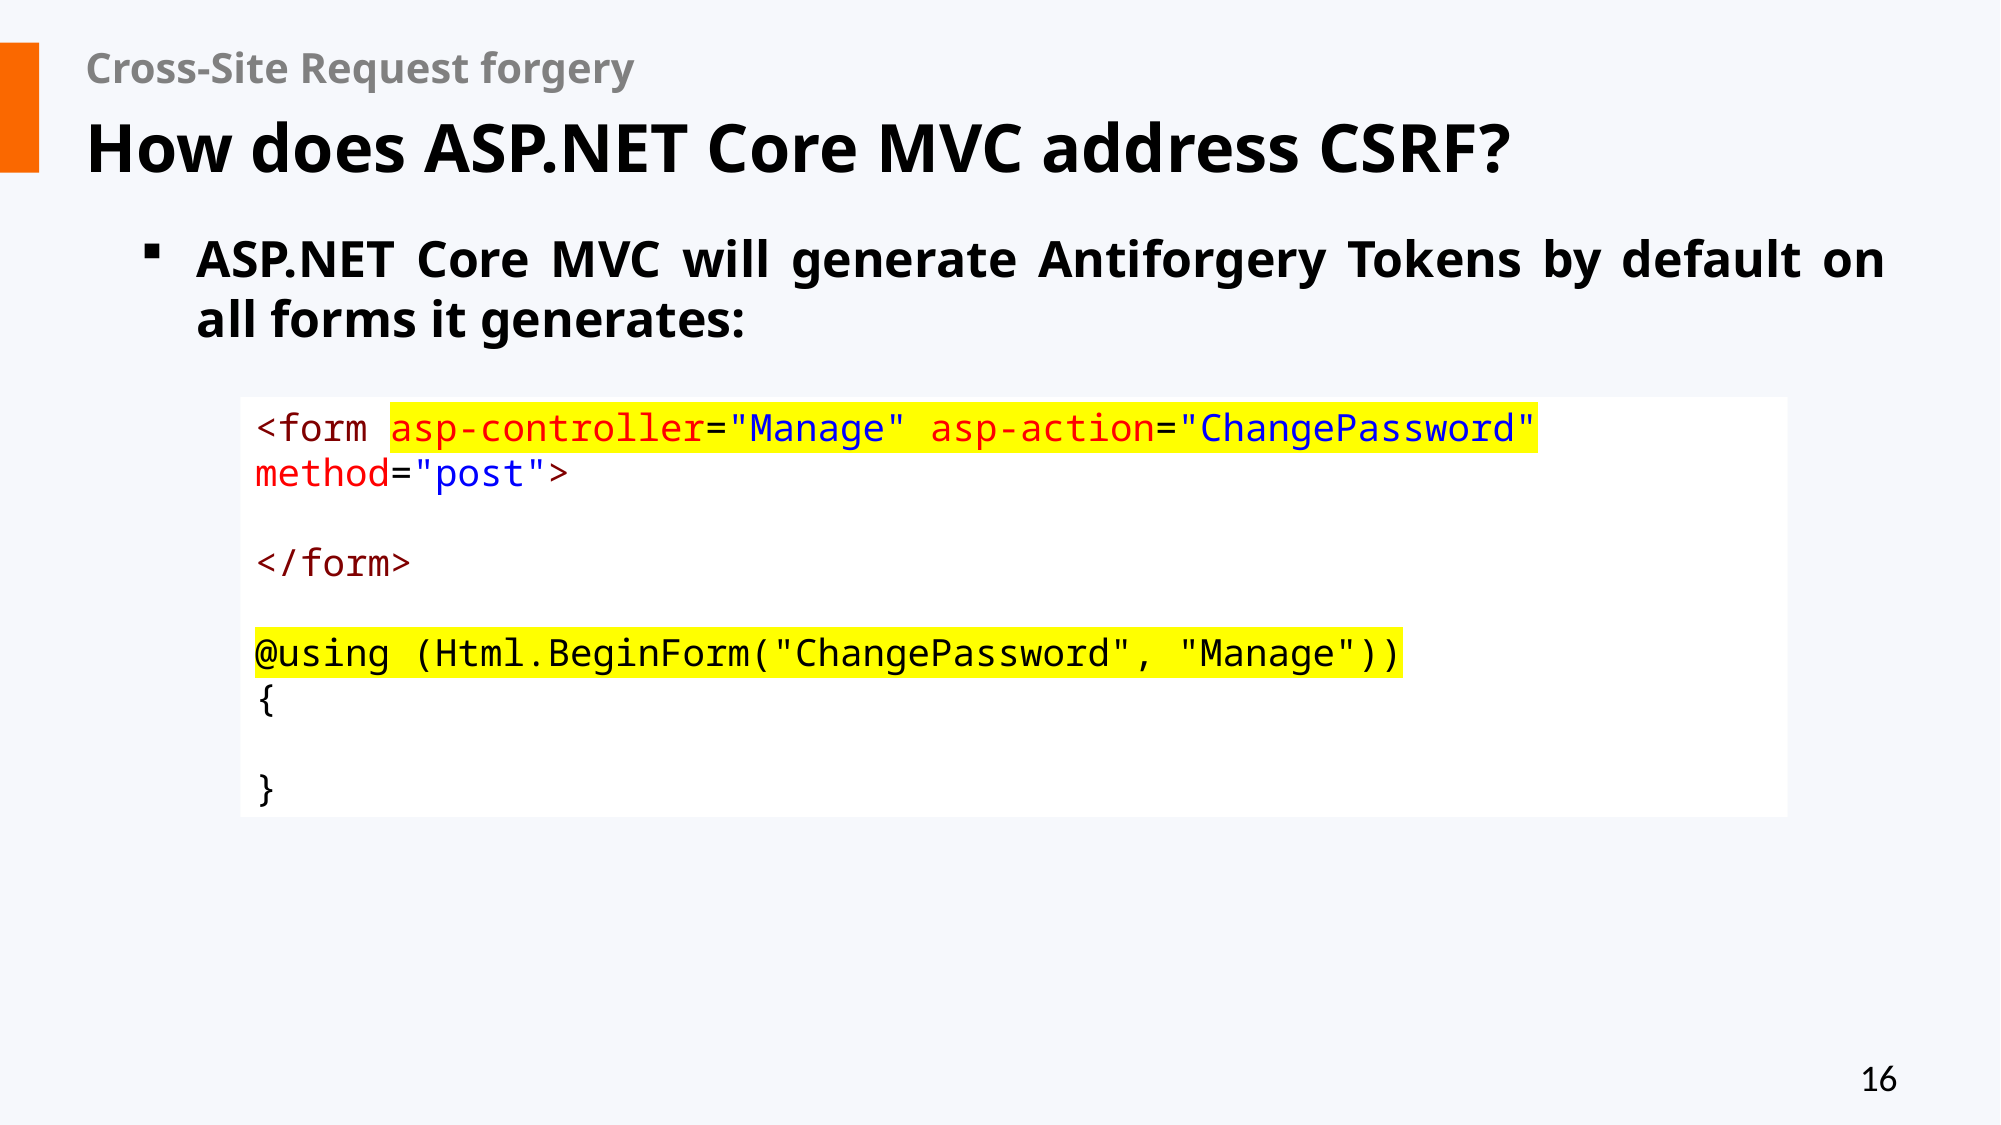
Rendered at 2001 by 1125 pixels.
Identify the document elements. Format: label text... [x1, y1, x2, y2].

title Cross-Site Request forgery [70, 42, 1902, 90]
list ASP.NET Core MVC will generate Antiforgery Tokens by default on all forms it generates: [125, 219, 1903, 1010]
list How does ASP.NET Core MVC address CSRF? [70, 98, 1902, 169]
text_box <form asp-controller="Manage" asp-action="ChangePassword" method="post"> </form> @using (Html.BeginForm("ChangePassword", "Manage")) { } [240, 397, 1788, 817]
